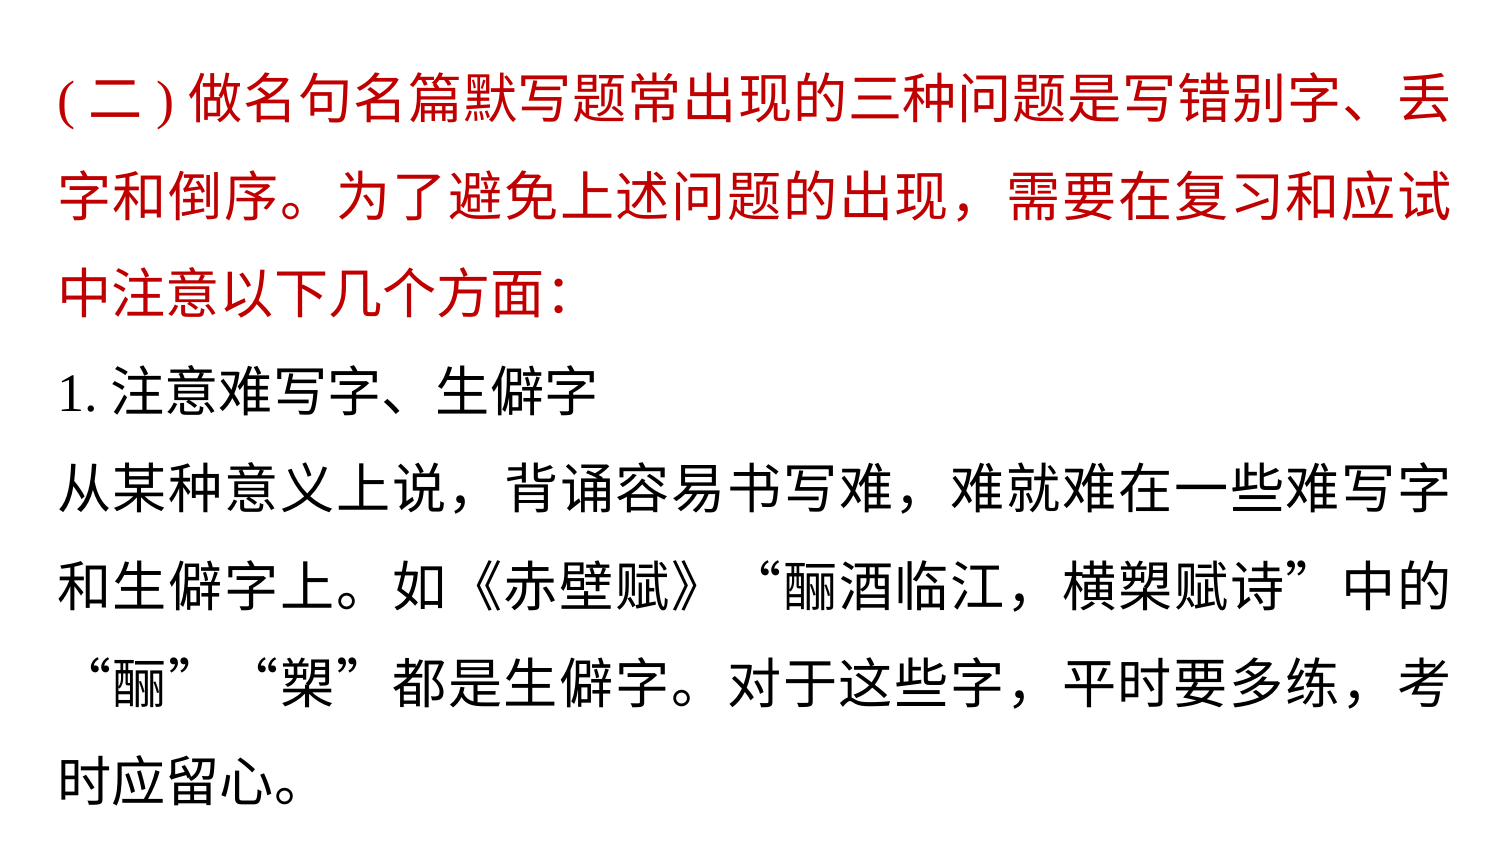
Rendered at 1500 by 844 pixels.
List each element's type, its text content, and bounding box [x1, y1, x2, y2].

text_box (二)做名句名篇默写题常出现的三种问题是写错别字、丢字和倒序。为了避免上述问题的出现，需要在复习和应试中注意以下几个方面： 1.注意难写字、生僻字 从某种意义上说，背诵容易书写难，难就难在一些难写字和生僻字上。如《赤壁赋》“酾酒临江，横槊赋诗”中的“酾”“槊”都是生僻字。对于这些字，平时要多练，考时应留心。 [42, 24, 1467, 820]
